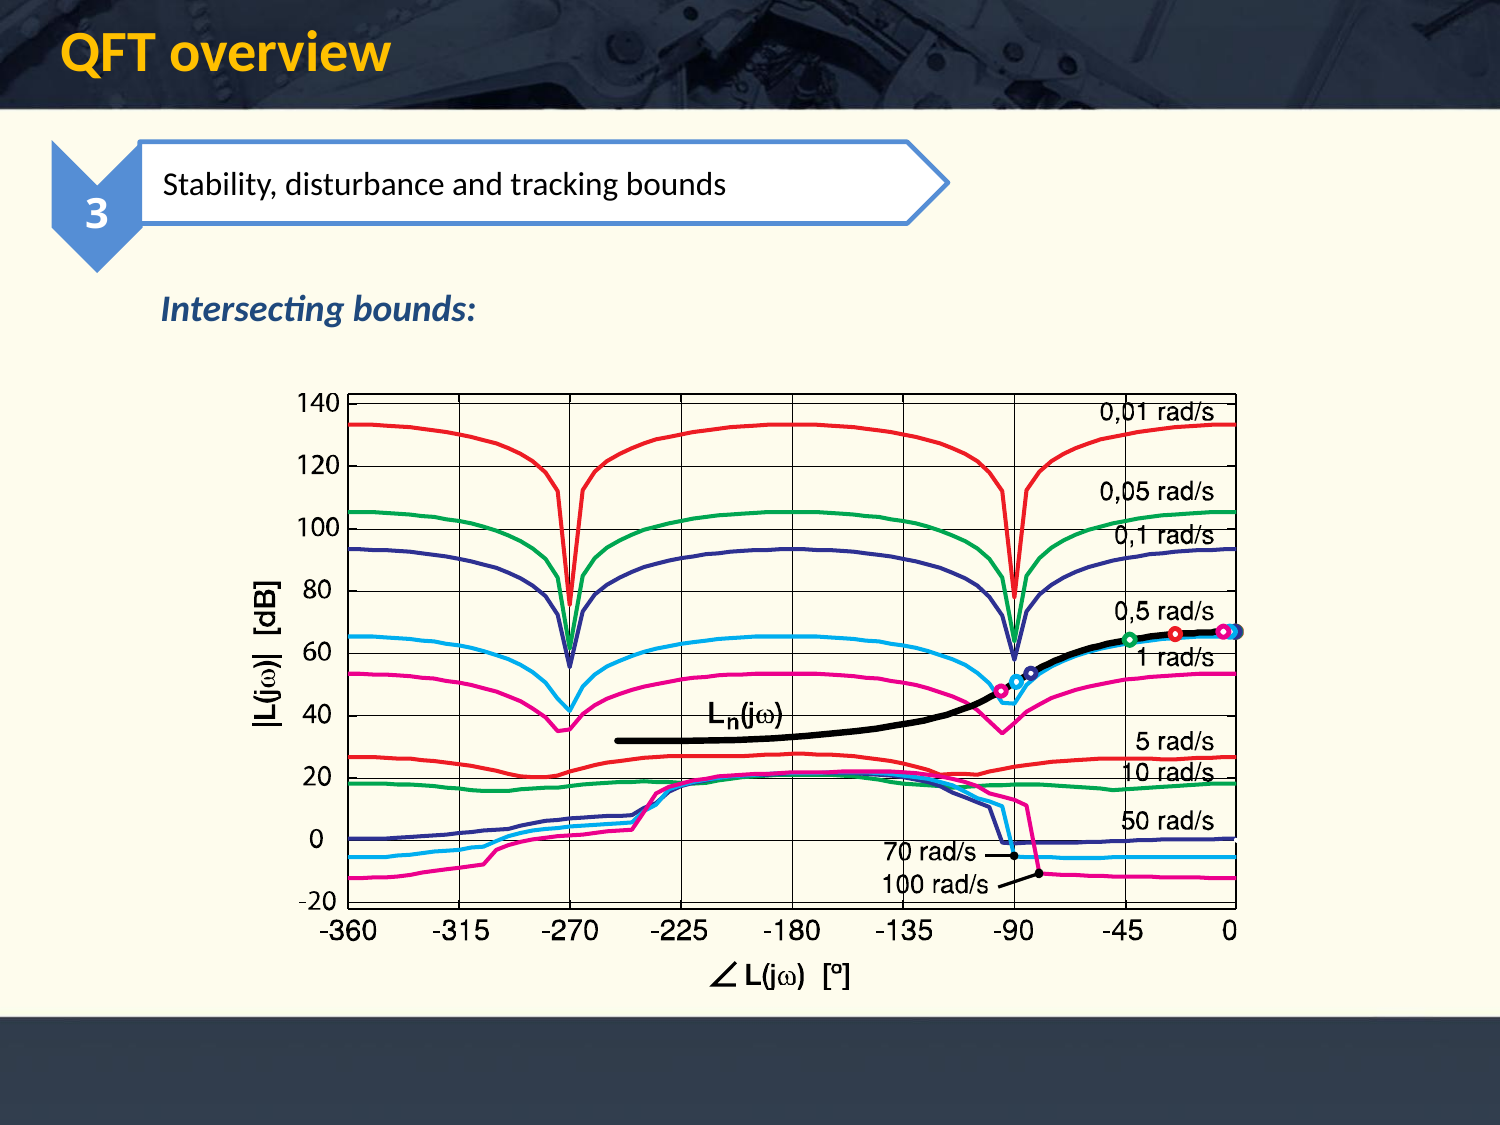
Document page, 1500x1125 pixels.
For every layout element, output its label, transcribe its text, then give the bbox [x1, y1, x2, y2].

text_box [51, 139, 949, 274]
text_box Intersecting bounds: [145, 276, 1260, 337]
picture [0, 0, 1500, 1125]
text_box QFT overview [45, 6, 1148, 91]
